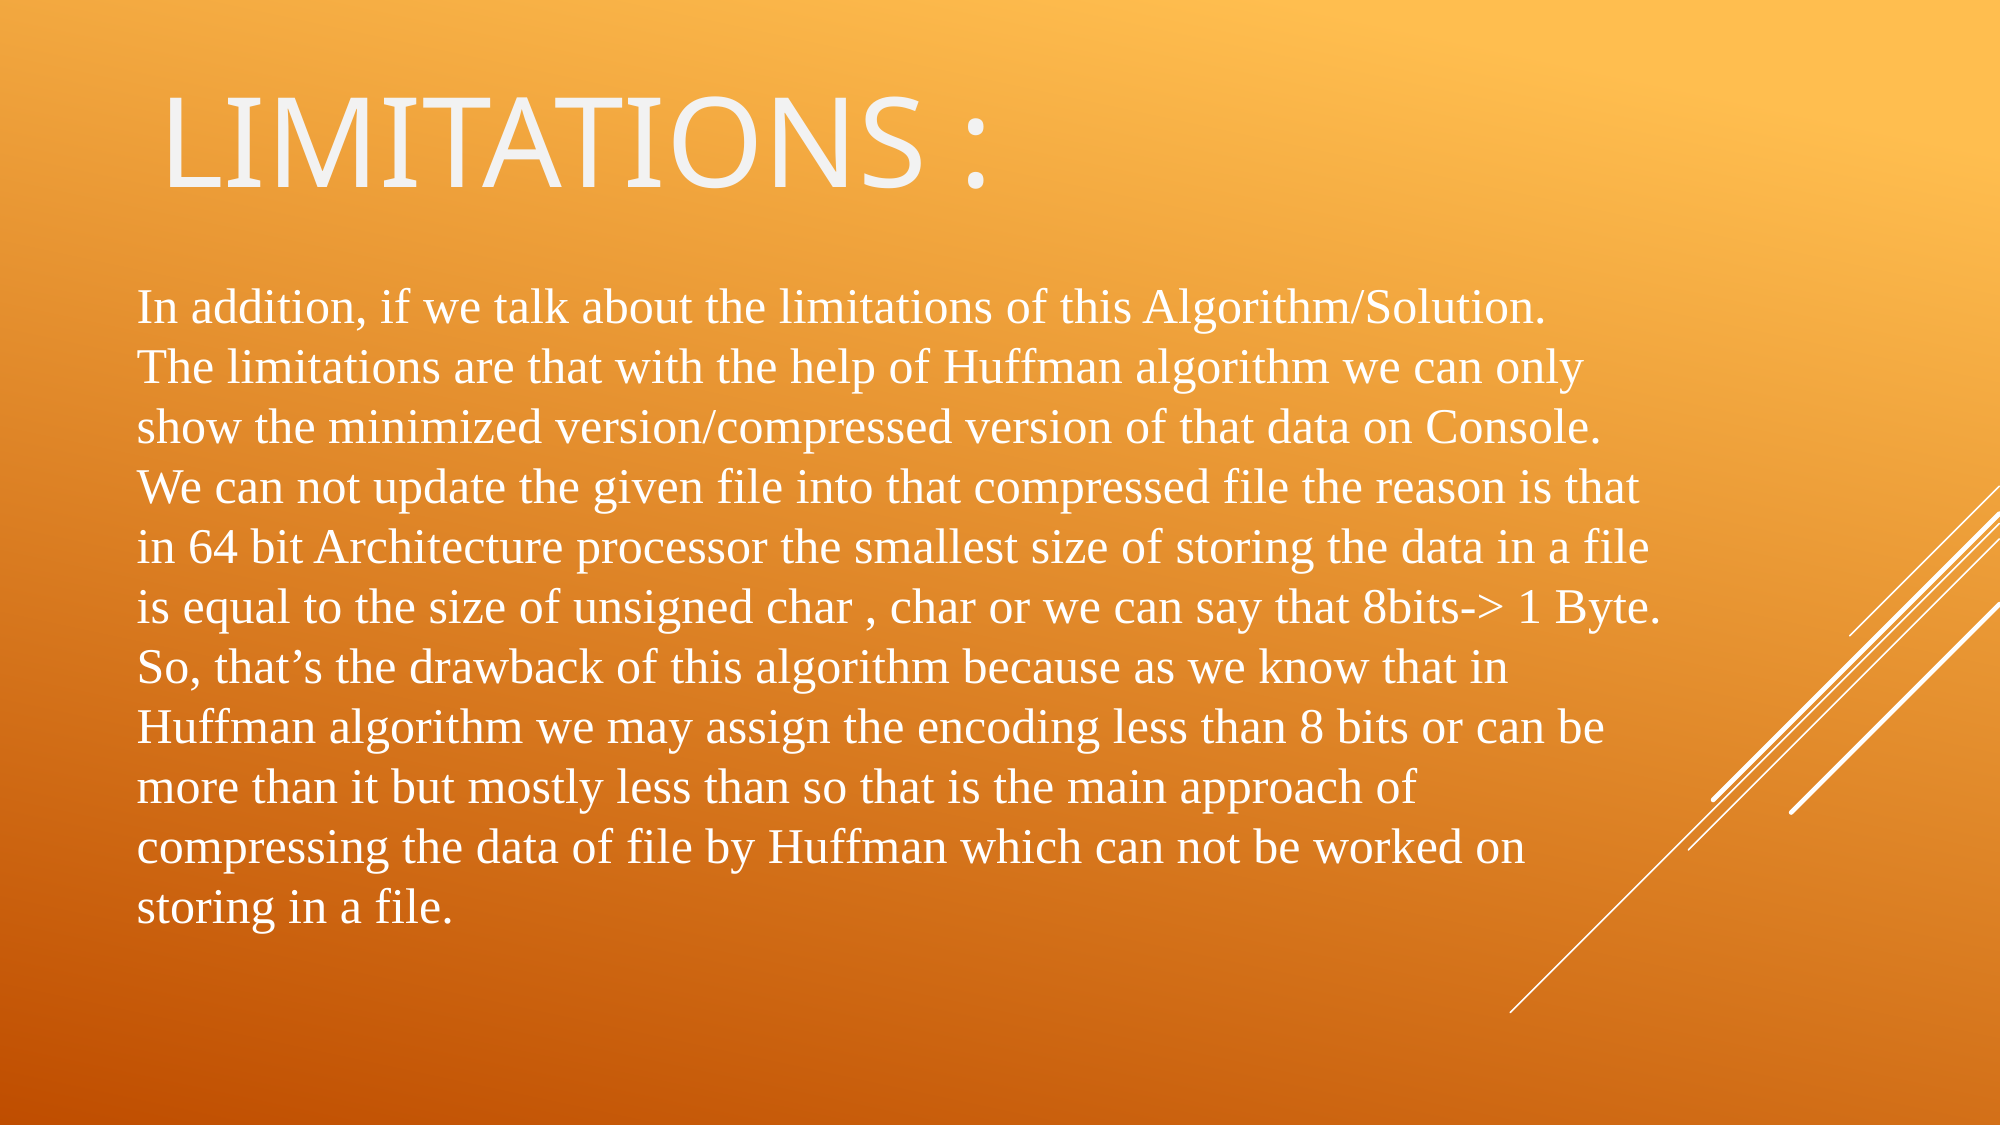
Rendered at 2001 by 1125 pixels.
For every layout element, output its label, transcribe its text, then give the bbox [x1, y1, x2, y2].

text_box LIMITATIONS : [143, 55, 1052, 221]
text_box In addition, if we talk about the limitations of this Algorithm/Solution. The limitations are that with the help of Huffman algorithm we can only show the minimized version/compressed version of that data on Console. We can not update the given file into that compressed file the reason is that in 64 bit Architecture processor the smallest size of storing the data in a file is equal to the size of unsigned char , char or we can say that 8bits-> 1 Byte. So, that’s the drawback of this algorithm because as we know that in Huffman algorithm we may assign the encoding less than 8 bits or can be more than it but mostly less than so that is the main approach of compressing the data of file by Huffman which can not be worked on storing in a file. [121, 266, 1686, 942]
